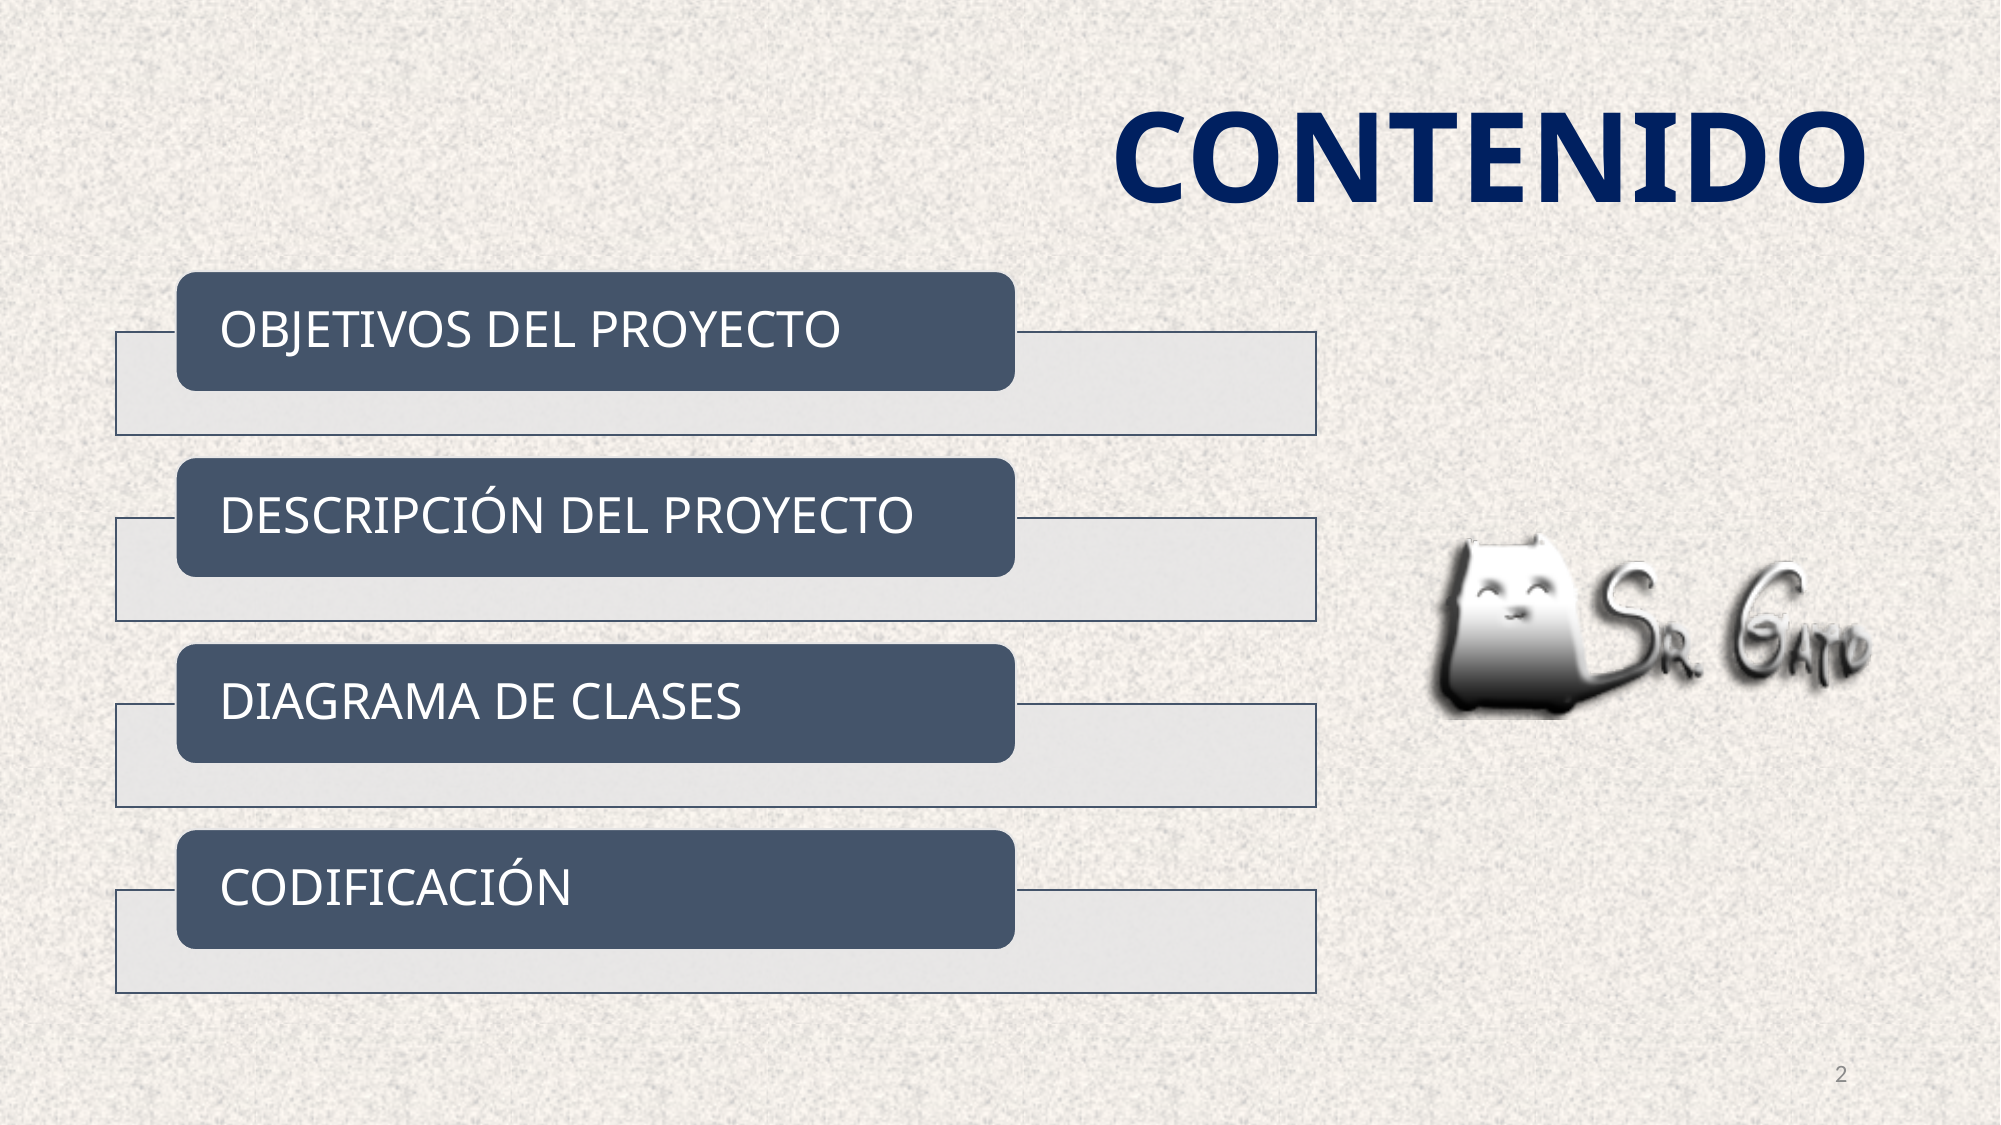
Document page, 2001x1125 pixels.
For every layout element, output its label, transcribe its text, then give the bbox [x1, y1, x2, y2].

picture [1405, 512, 1894, 720]
slide_number 2 [1412, 1042, 1863, 1103]
title CONTENIDO [1094, 69, 1921, 237]
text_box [115, 259, 1317, 1005]
